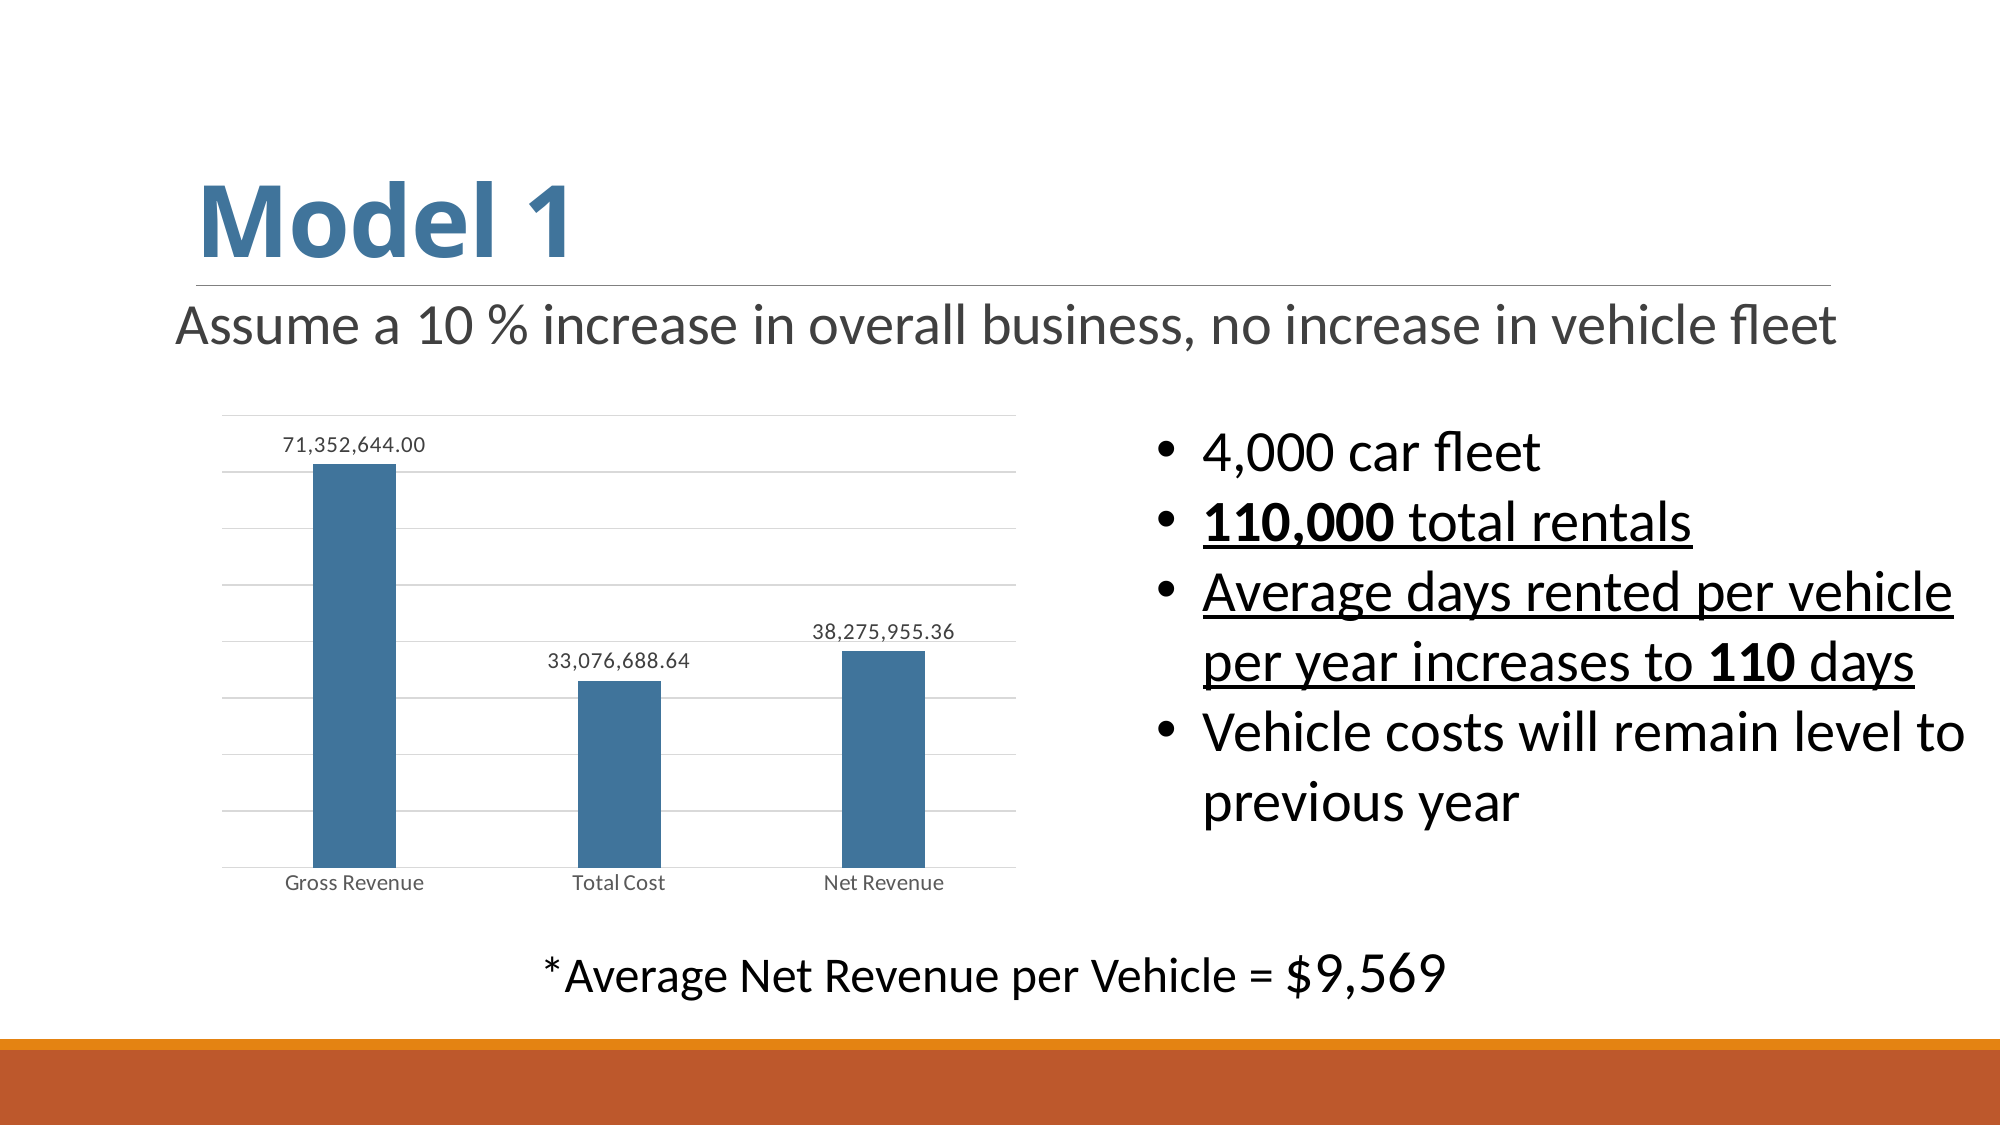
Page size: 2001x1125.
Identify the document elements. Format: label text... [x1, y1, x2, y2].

chart [205, 405, 1034, 908]
title Model 1 [180, 47, 1830, 285]
text_box 4,000 car fleet 110,000 total rentals Average days rented per vehicle per year increases to 110 days Vehicle costs will remain level to previous year [1141, 405, 2000, 981]
list Assume a 10 % increase in overall business, no increase in vehicle fleet [137, 286, 1863, 415]
text_box *Average Net Revenue per Vehicle = $9,569 [457, 926, 1543, 1012]
